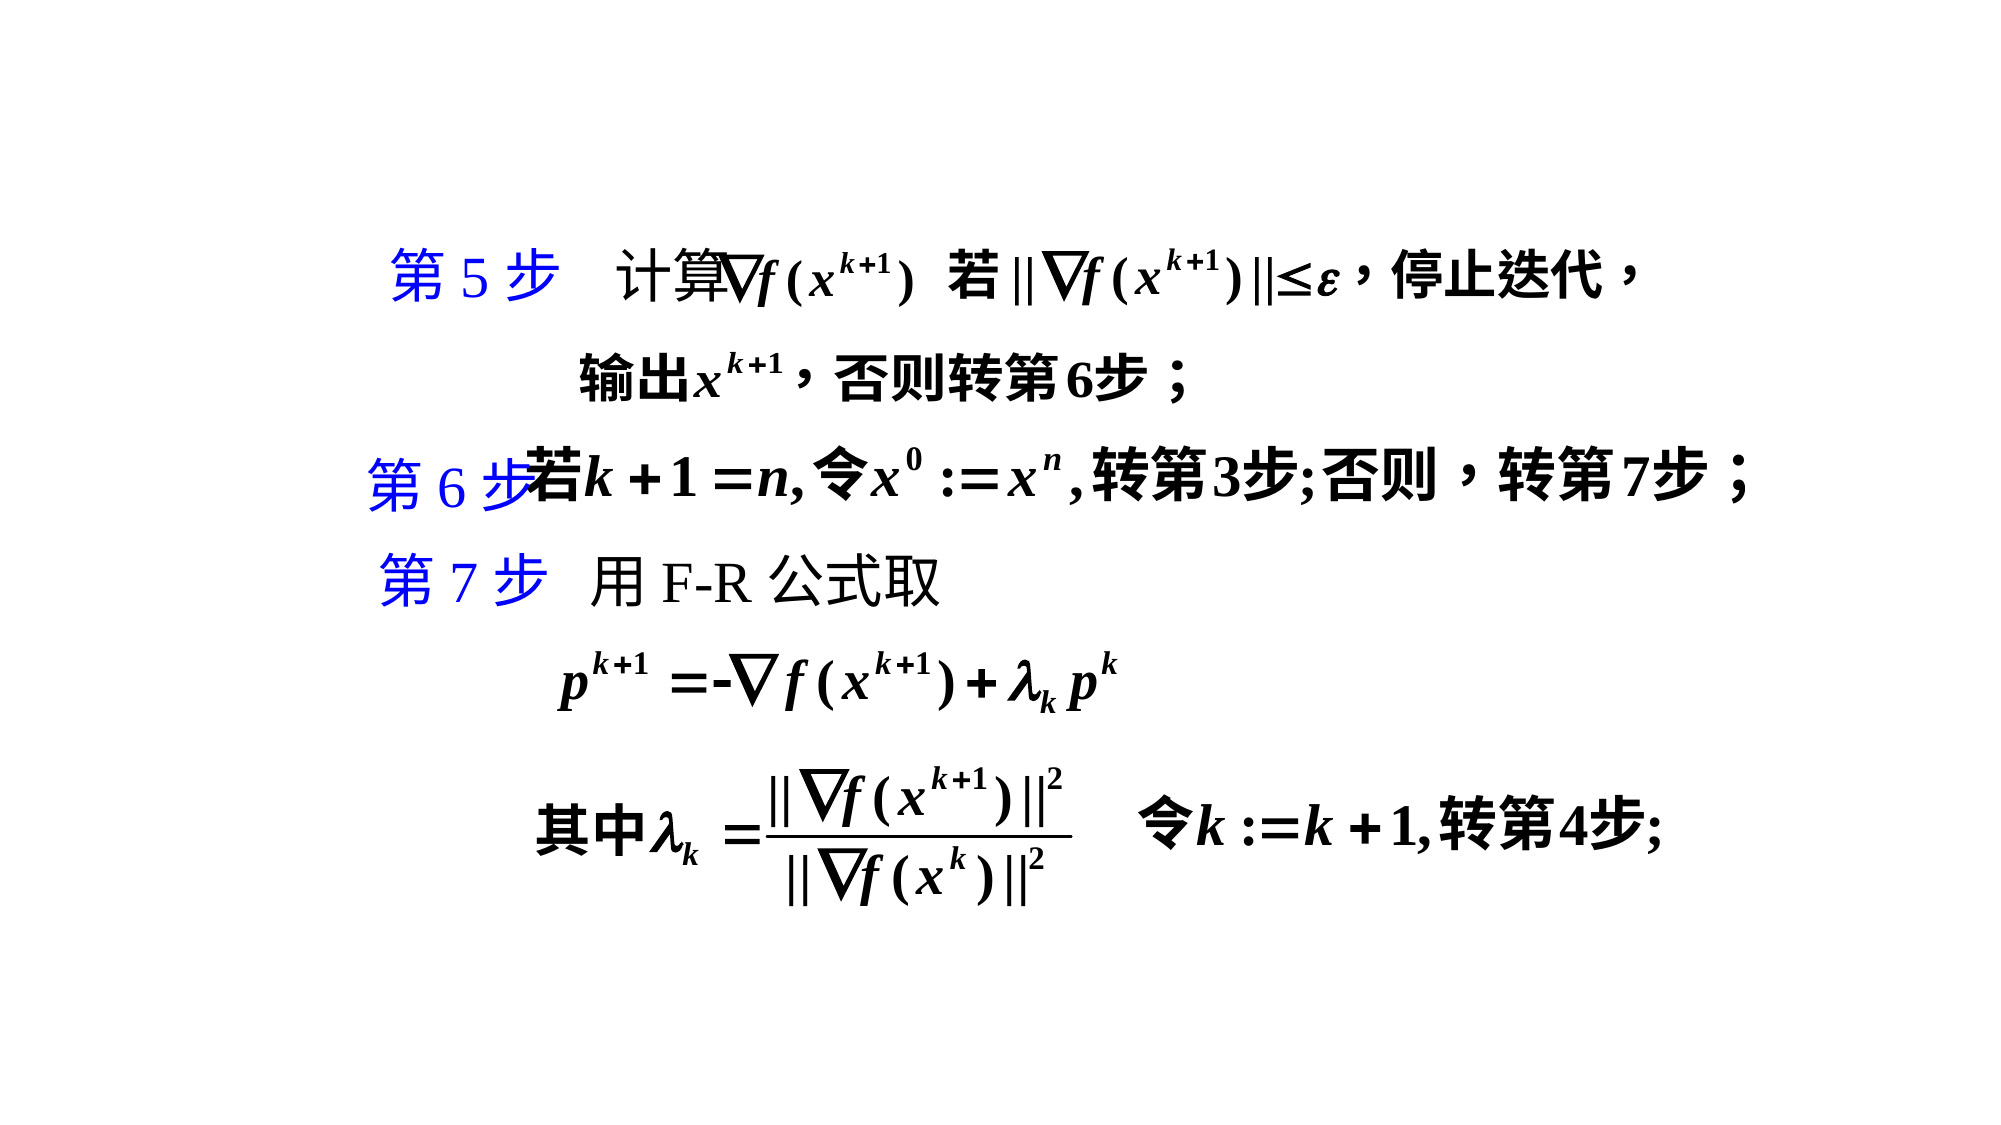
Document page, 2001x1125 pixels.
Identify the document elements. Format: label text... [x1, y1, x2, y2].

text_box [516, 432, 1745, 522]
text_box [940, 236, 1638, 318]
text_box 第5步 计算 [373, 231, 811, 317]
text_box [712, 240, 921, 319]
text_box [534, 638, 1132, 729]
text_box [569, 340, 1185, 420]
text_box 第6步 [350, 441, 513, 527]
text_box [1127, 786, 1674, 871]
text_box 第7步 用F-R公式取 [362, 536, 1071, 622]
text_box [527, 752, 1084, 918]
